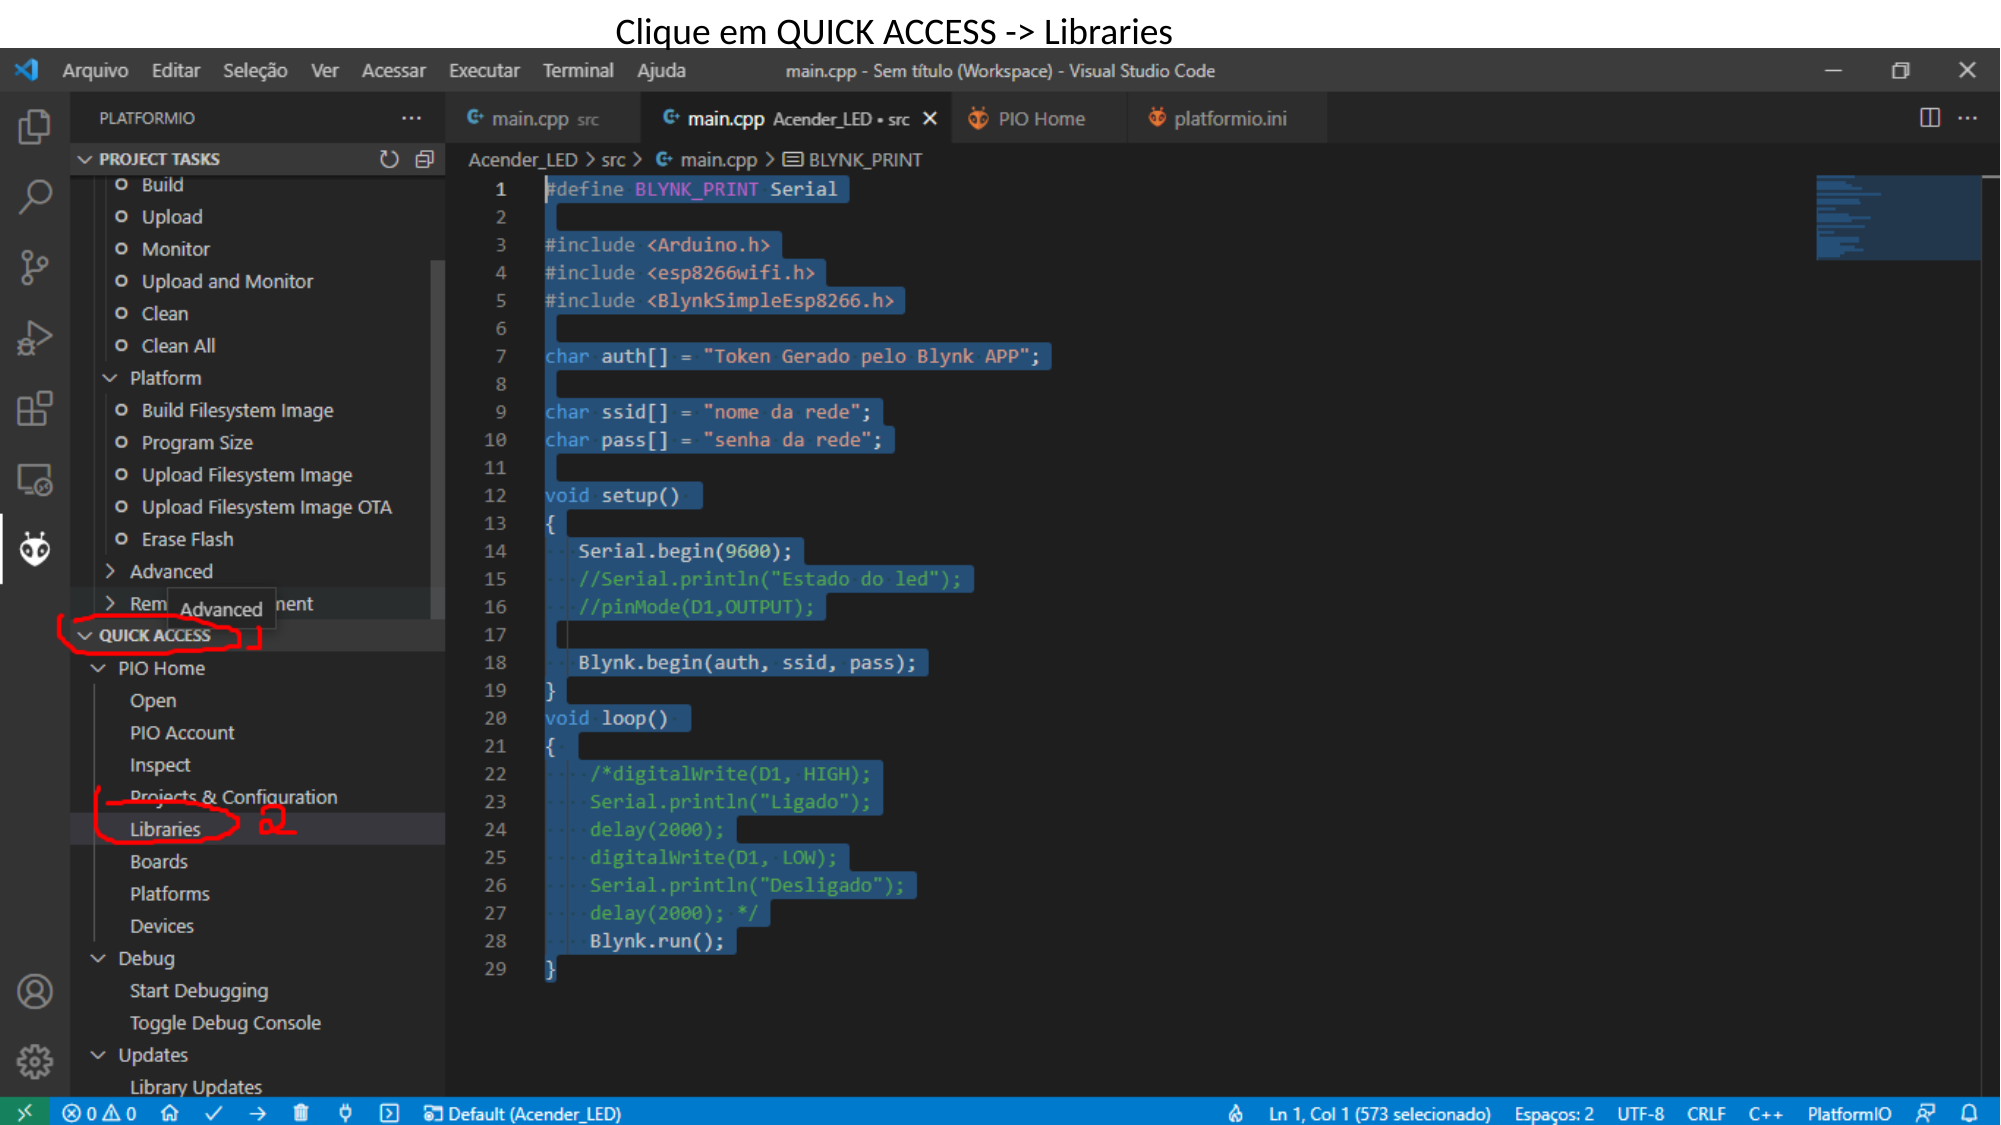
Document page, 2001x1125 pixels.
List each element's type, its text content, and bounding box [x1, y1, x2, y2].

picture [0, 47, 2000, 1125]
text_box Clique em QUICK ACCESS -> Libraries [600, 0, 1189, 47]
